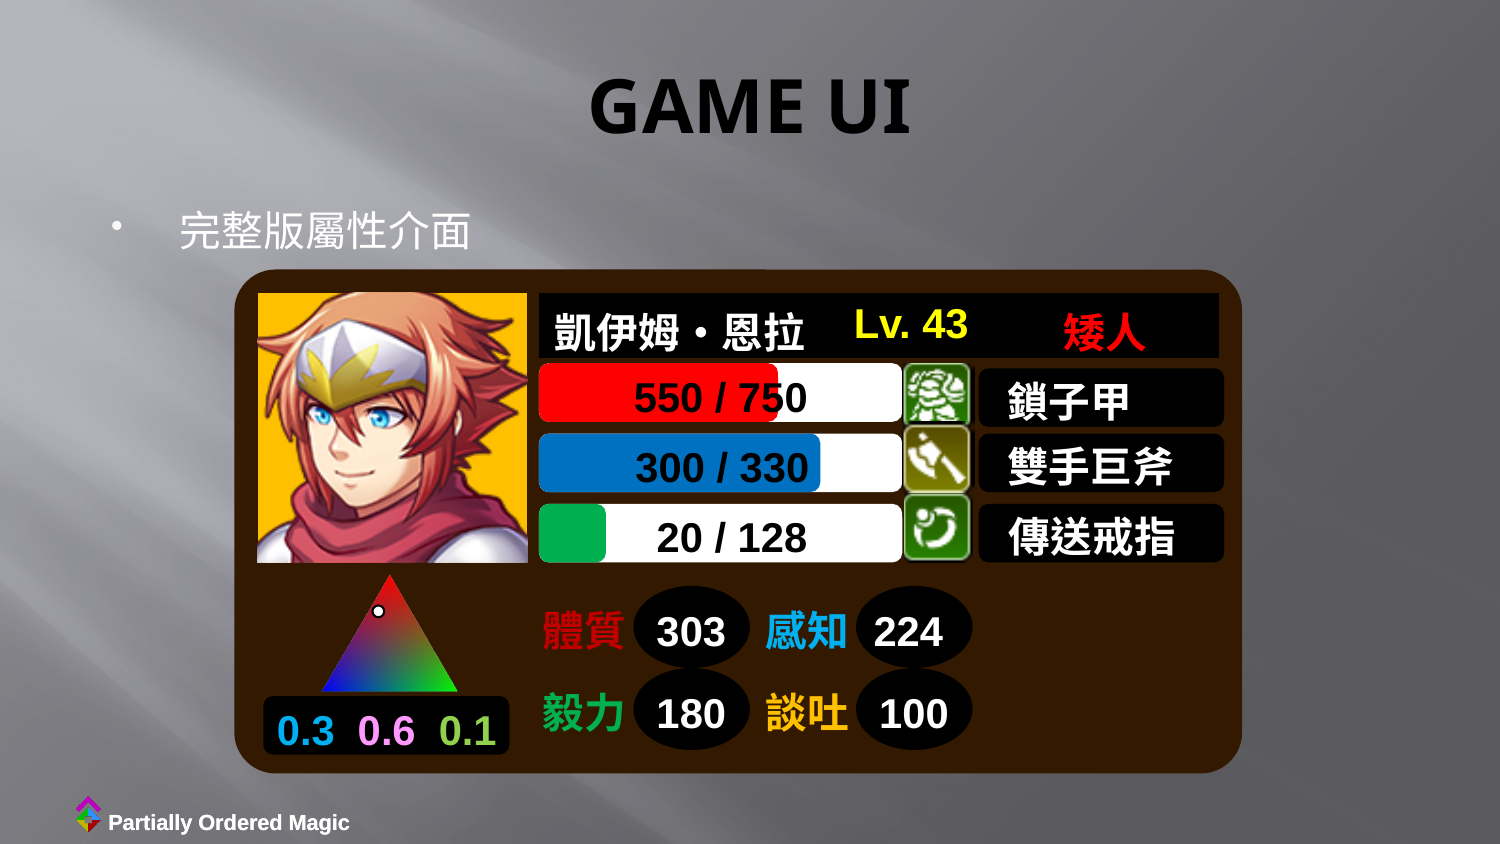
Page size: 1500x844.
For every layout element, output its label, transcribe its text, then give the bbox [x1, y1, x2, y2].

text_box [1011, 606, 1245, 776]
text_box [232, 267, 1245, 771]
text_box 300 / 330 [570, 433, 903, 499]
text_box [321, 573, 458, 692]
picture [70, 796, 106, 832]
table_header Lv. 43 [830, 293, 992, 358]
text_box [794, 711, 973, 751]
text_box 550 / 750 [570, 363, 902, 429]
picture [902, 363, 976, 563]
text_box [527, 667, 751, 751]
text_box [978, 503, 1243, 563]
table_header 矮人 [992, 293, 1219, 358]
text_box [245, 695, 528, 762]
text_box 20 / 128 [569, 503, 903, 569]
title GAME UI [75, 33, 1425, 175]
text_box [749, 585, 973, 669]
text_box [1019, 470, 1243, 493]
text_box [527, 585, 749, 667]
picture [257, 292, 528, 563]
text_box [978, 368, 1243, 428]
list 完整版屬性介面 [75, 196, 1425, 777]
table_header 凱伊姆‧恩拉 [539, 293, 830, 358]
